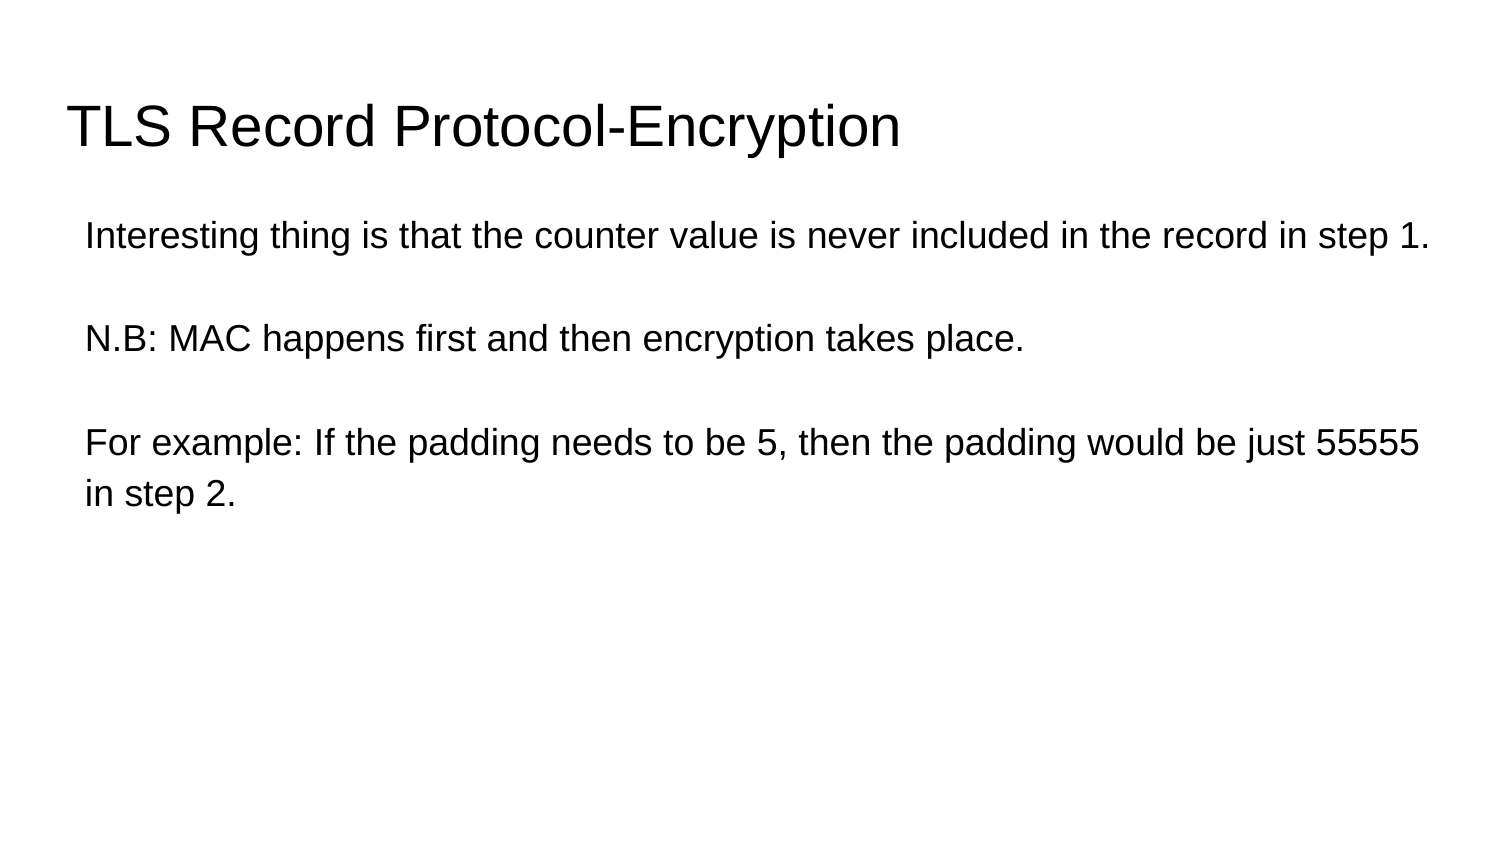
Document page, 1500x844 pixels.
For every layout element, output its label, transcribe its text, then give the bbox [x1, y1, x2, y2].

list Interesting thing is that the counter value is never included in the record in step 1. N.B: MAC happens first and then encryption takes place. For example: If the padding needs to be 5, then the padding would be just 55555 in step 2. [51, 189, 1449, 750]
title TLS Record Protocol-Encryption [51, 72, 1449, 167]
